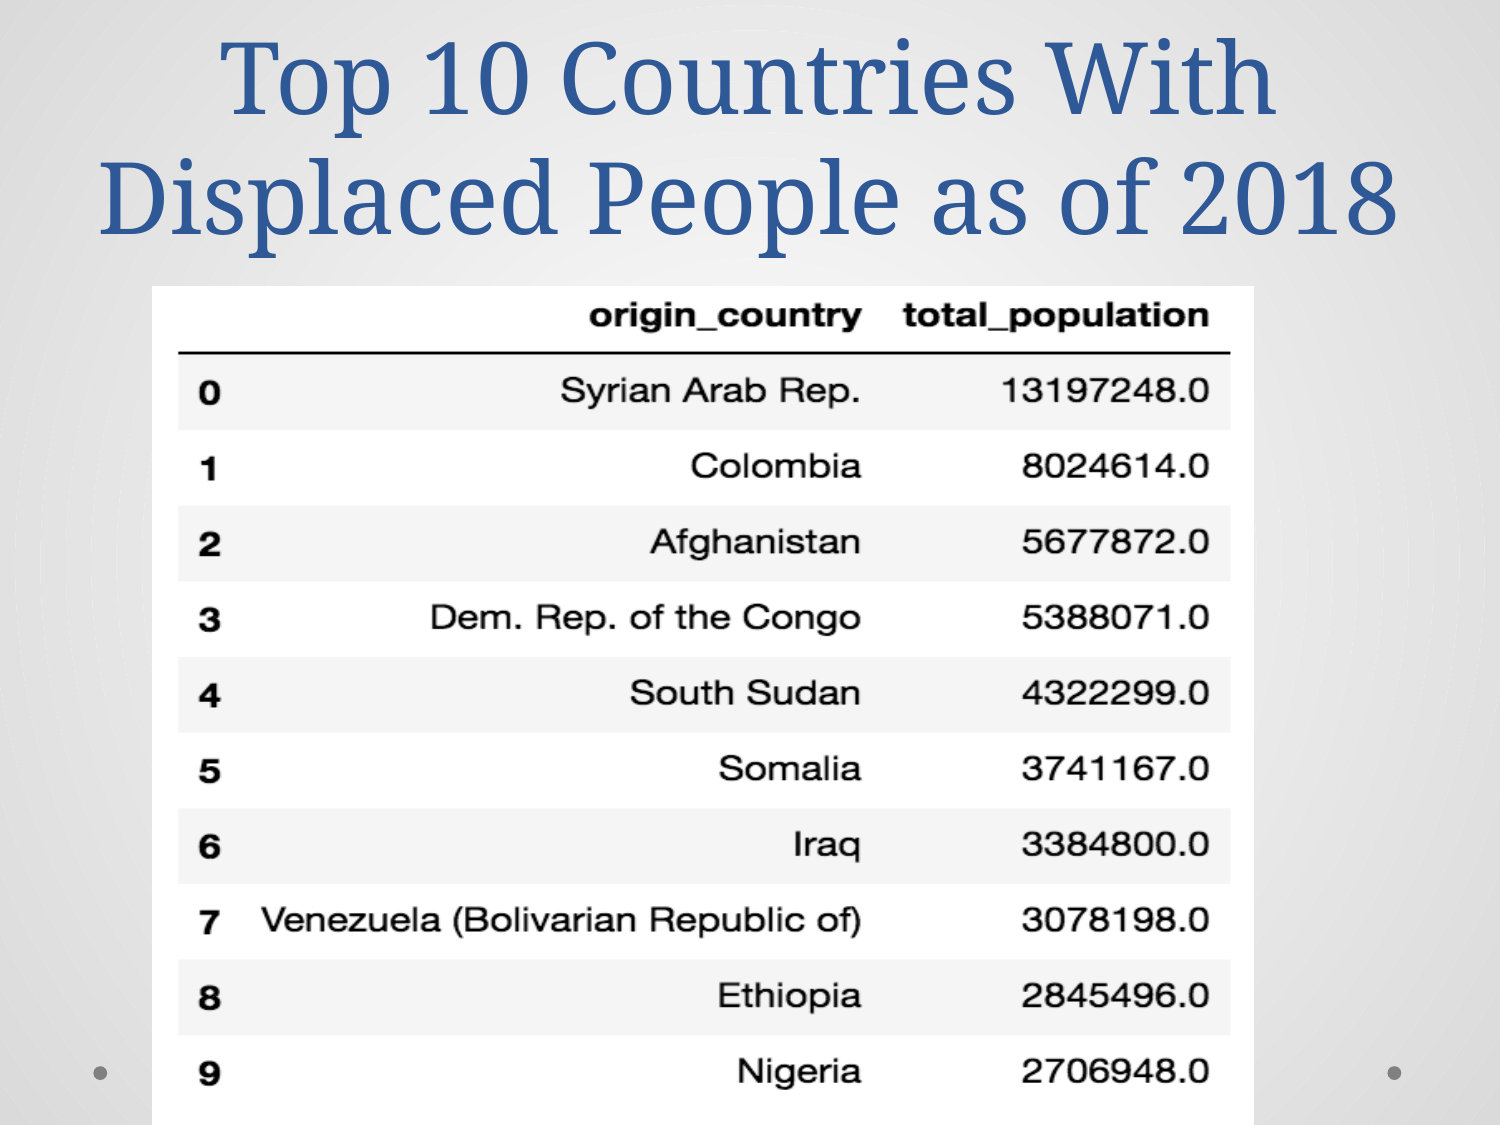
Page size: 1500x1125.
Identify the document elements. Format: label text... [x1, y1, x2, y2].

title Top 10 Countries With Displaced People as of 2018 [75, 0, 1425, 263]
picture [152, 286, 1254, 1125]
